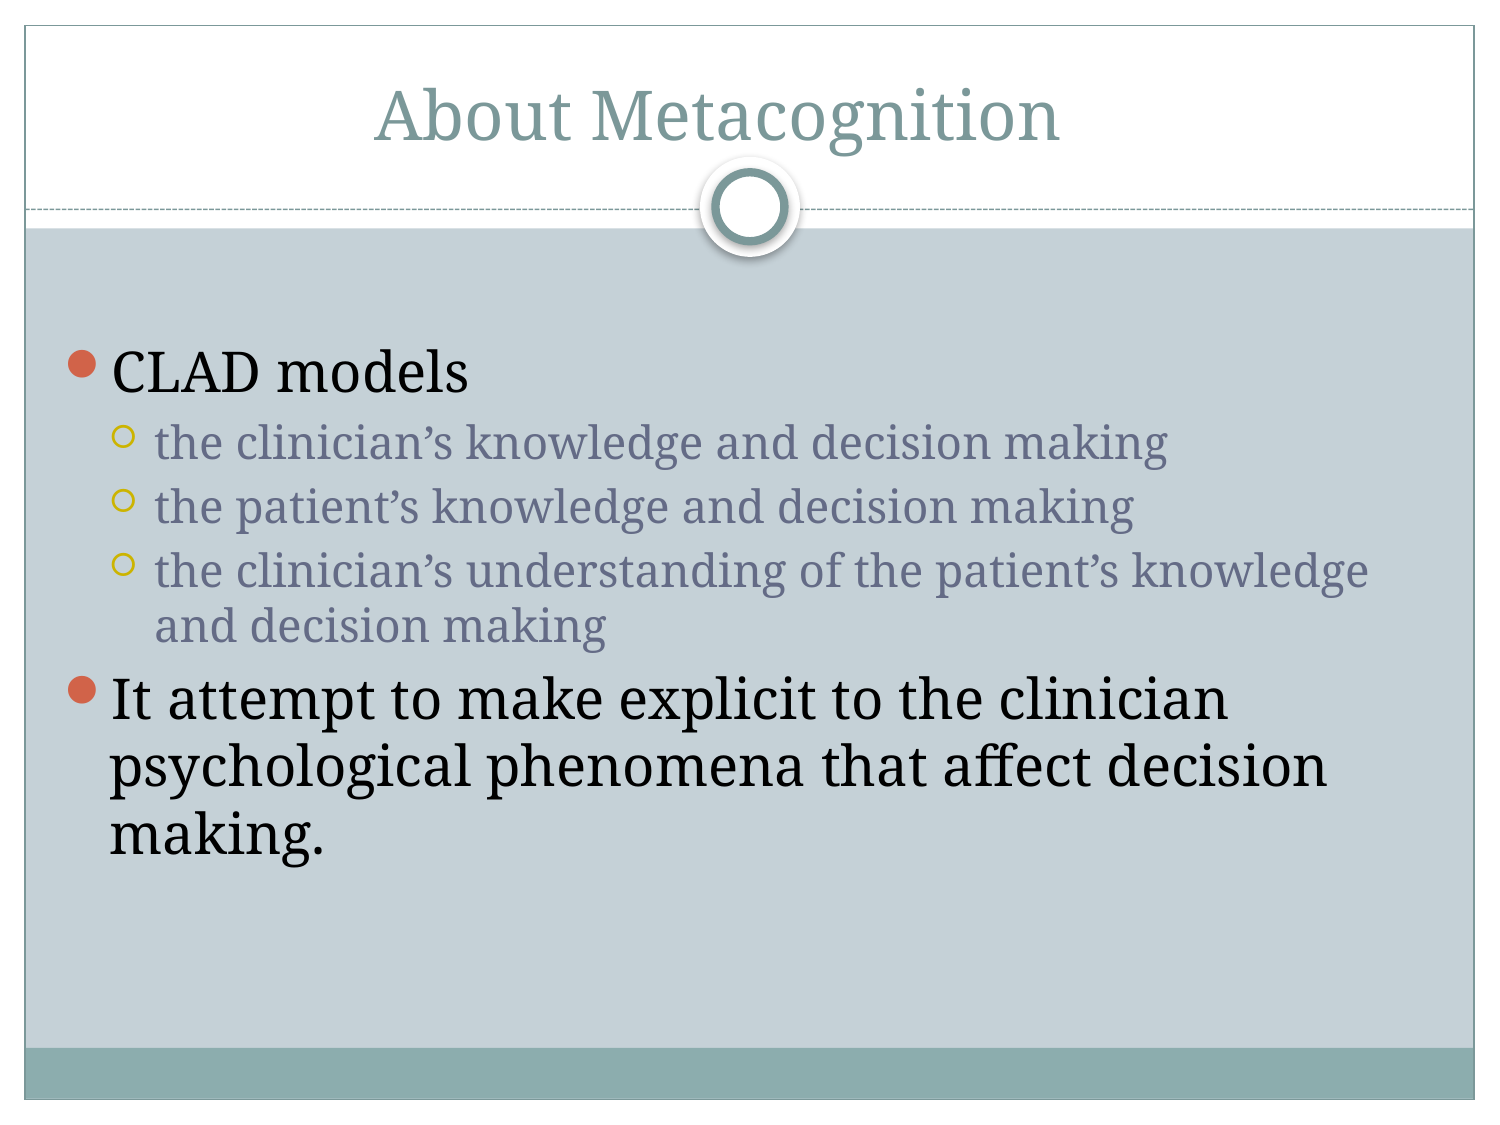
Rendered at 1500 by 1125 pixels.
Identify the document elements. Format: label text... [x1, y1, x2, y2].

list CLAD models the clinician’s knowledge and decision making the patient’s knowledge and decision making the clinician’s understanding of the patient’s knowledge and decision making It attempt to make explicit to the clinician psychological phenomena that affect decision making. [49, 250, 1445, 1001]
title About Metacognition [49, 37, 1450, 162]
